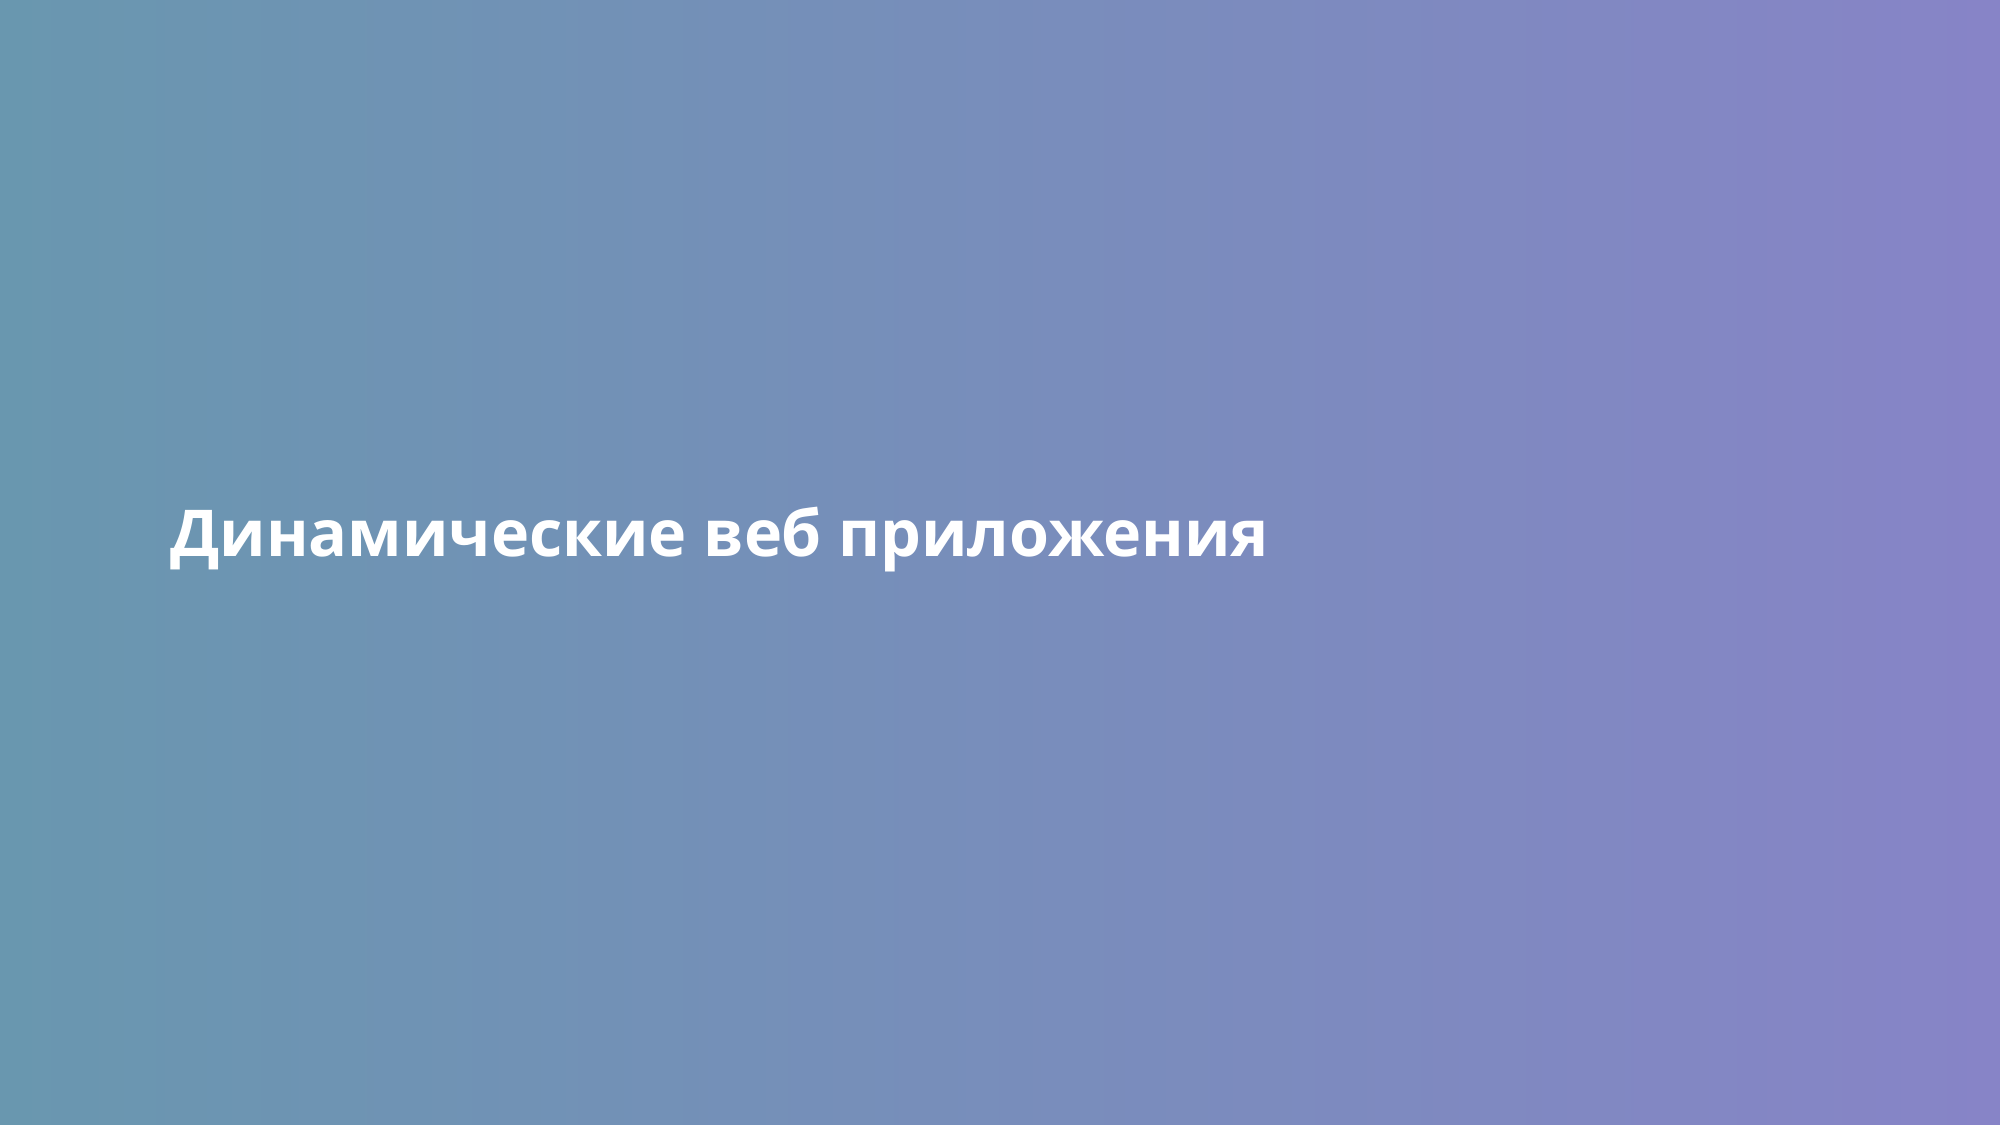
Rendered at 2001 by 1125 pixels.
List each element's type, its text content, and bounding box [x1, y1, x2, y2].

title Динамические веб приложения [170, 434, 1273, 573]
